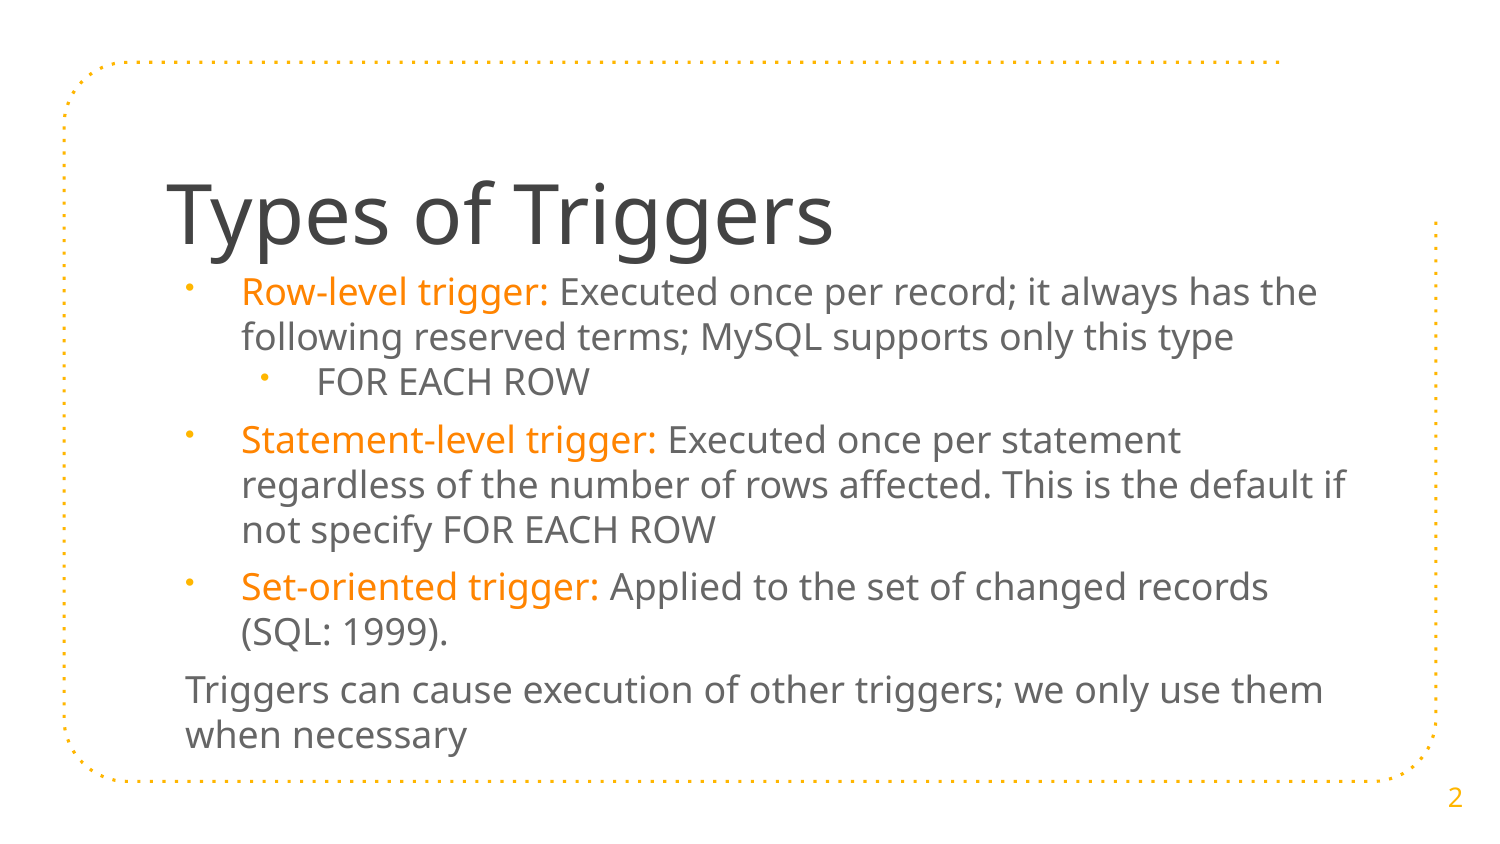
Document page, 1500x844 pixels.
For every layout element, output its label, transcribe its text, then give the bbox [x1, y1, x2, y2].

list Row-level trigger: Executed once per record; it always has the following reserved terms; MySQL supports only this type FOR EACH ROW Statement-level trigger: Executed once per statement regardless of the number of rows affected. This is the default if not specify FOR EACH ROW Set-oriented trigger: Applied to the set of changed records (SQL: 1999). Triggers can cause execution of other triggers; we only use them when necessary [151, 253, 1383, 731]
title Types of Triggers [151, 146, 1278, 253]
slide_number 2 [1411, 753, 1500, 844]
